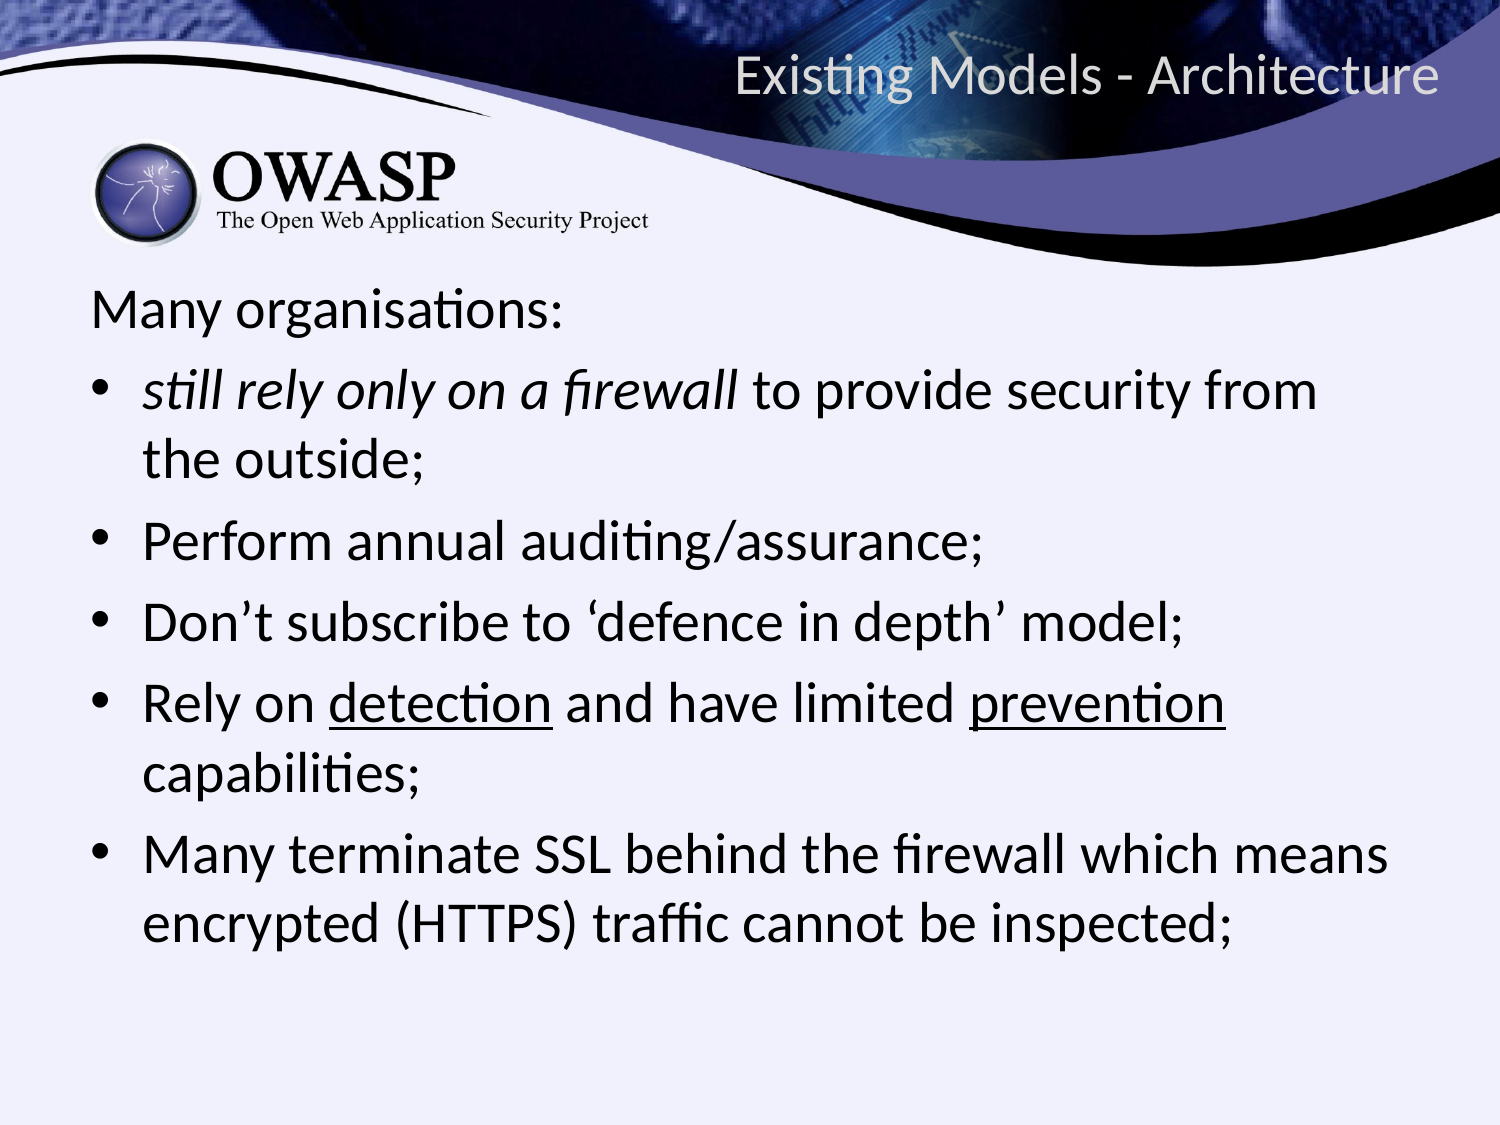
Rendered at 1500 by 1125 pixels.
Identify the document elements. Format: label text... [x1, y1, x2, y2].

picture [0, 0, 1500, 1125]
list Many organisations: still rely only on a firewall to provide security from the outside; Perform annual auditing/assurance; Don’t subscribe to ‘defence in depth’ model; Rely on detection and have limited prevention capabilities; Many terminate SSL behind the firewall which means encrypted (HTTPS) traffic cannot be inspected; [75, 262, 1425, 1005]
title Existing Models - Architecture [699, 12, 1475, 130]
